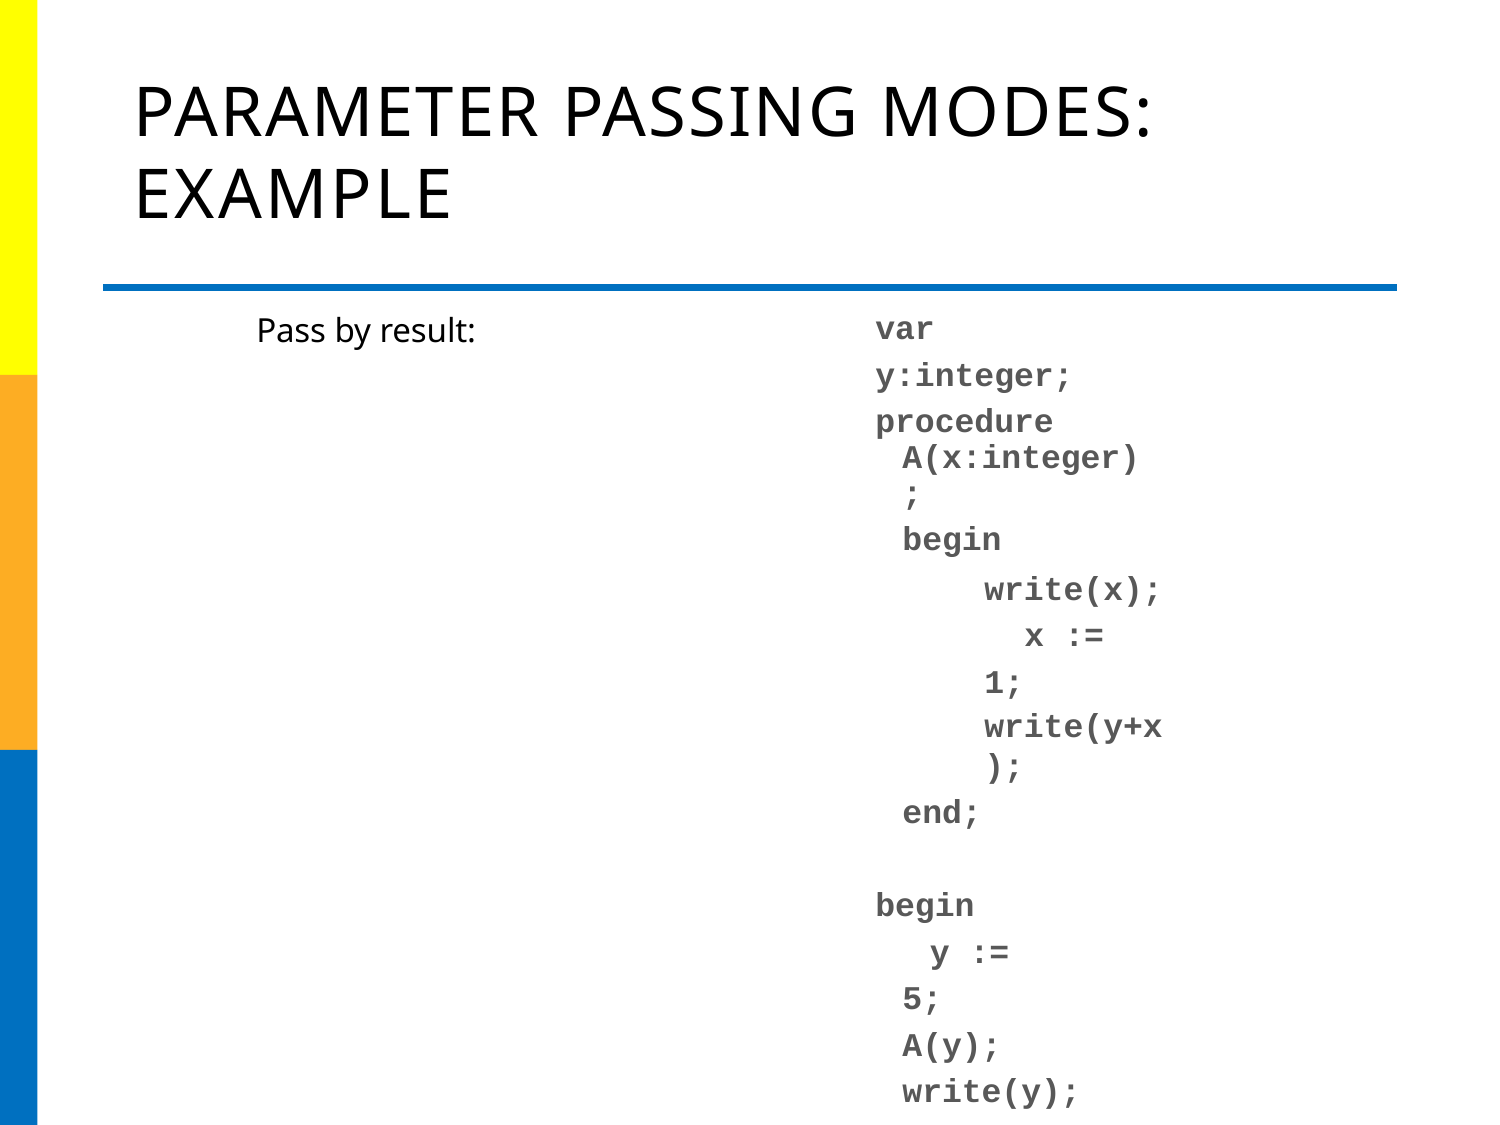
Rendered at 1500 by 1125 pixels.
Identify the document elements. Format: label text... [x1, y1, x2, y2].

title PARAMETER PASSING MODES: EXAMPLE [113, 54, 1255, 244]
text_box Pass by result: [254, 303, 585, 349]
text_box var y:integer; procedure A(x:integer); begin write(x); x := 1; write(y+x); end; begin y := 5; A(y); write(y); end; [873, 298, 1204, 1125]
